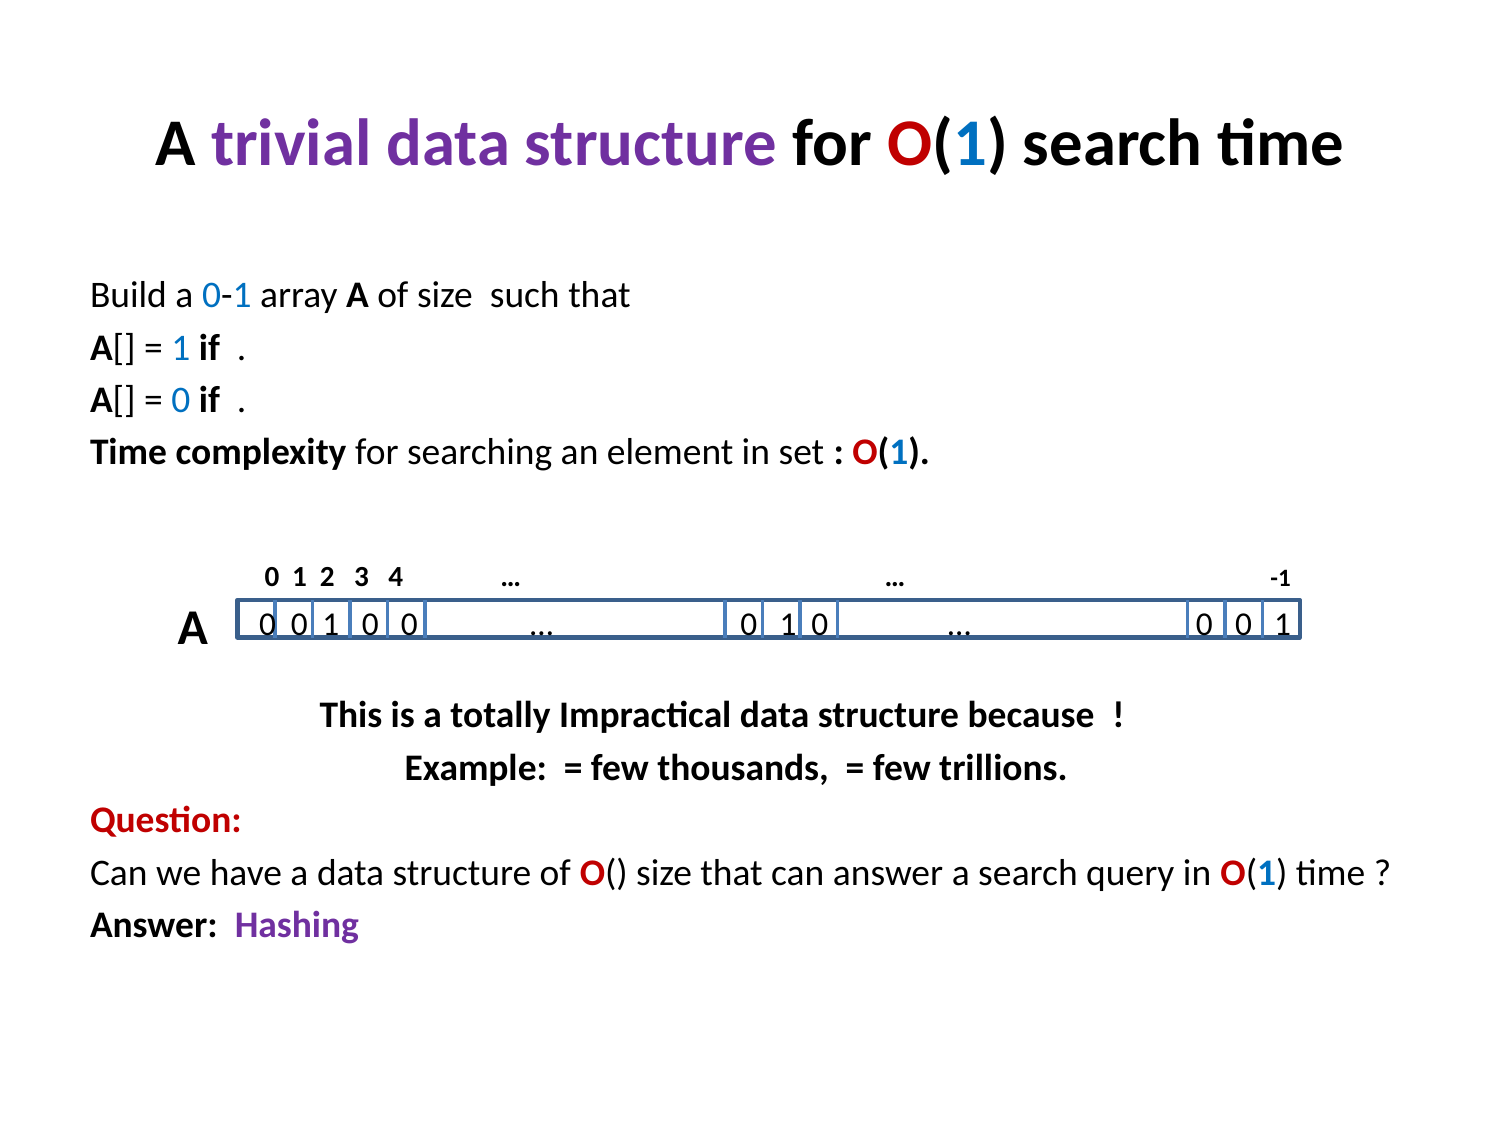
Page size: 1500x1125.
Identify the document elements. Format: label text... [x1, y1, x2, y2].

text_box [162, 549, 1325, 663]
title A trivial data structure for O(1) search time [75, 45, 1425, 233]
